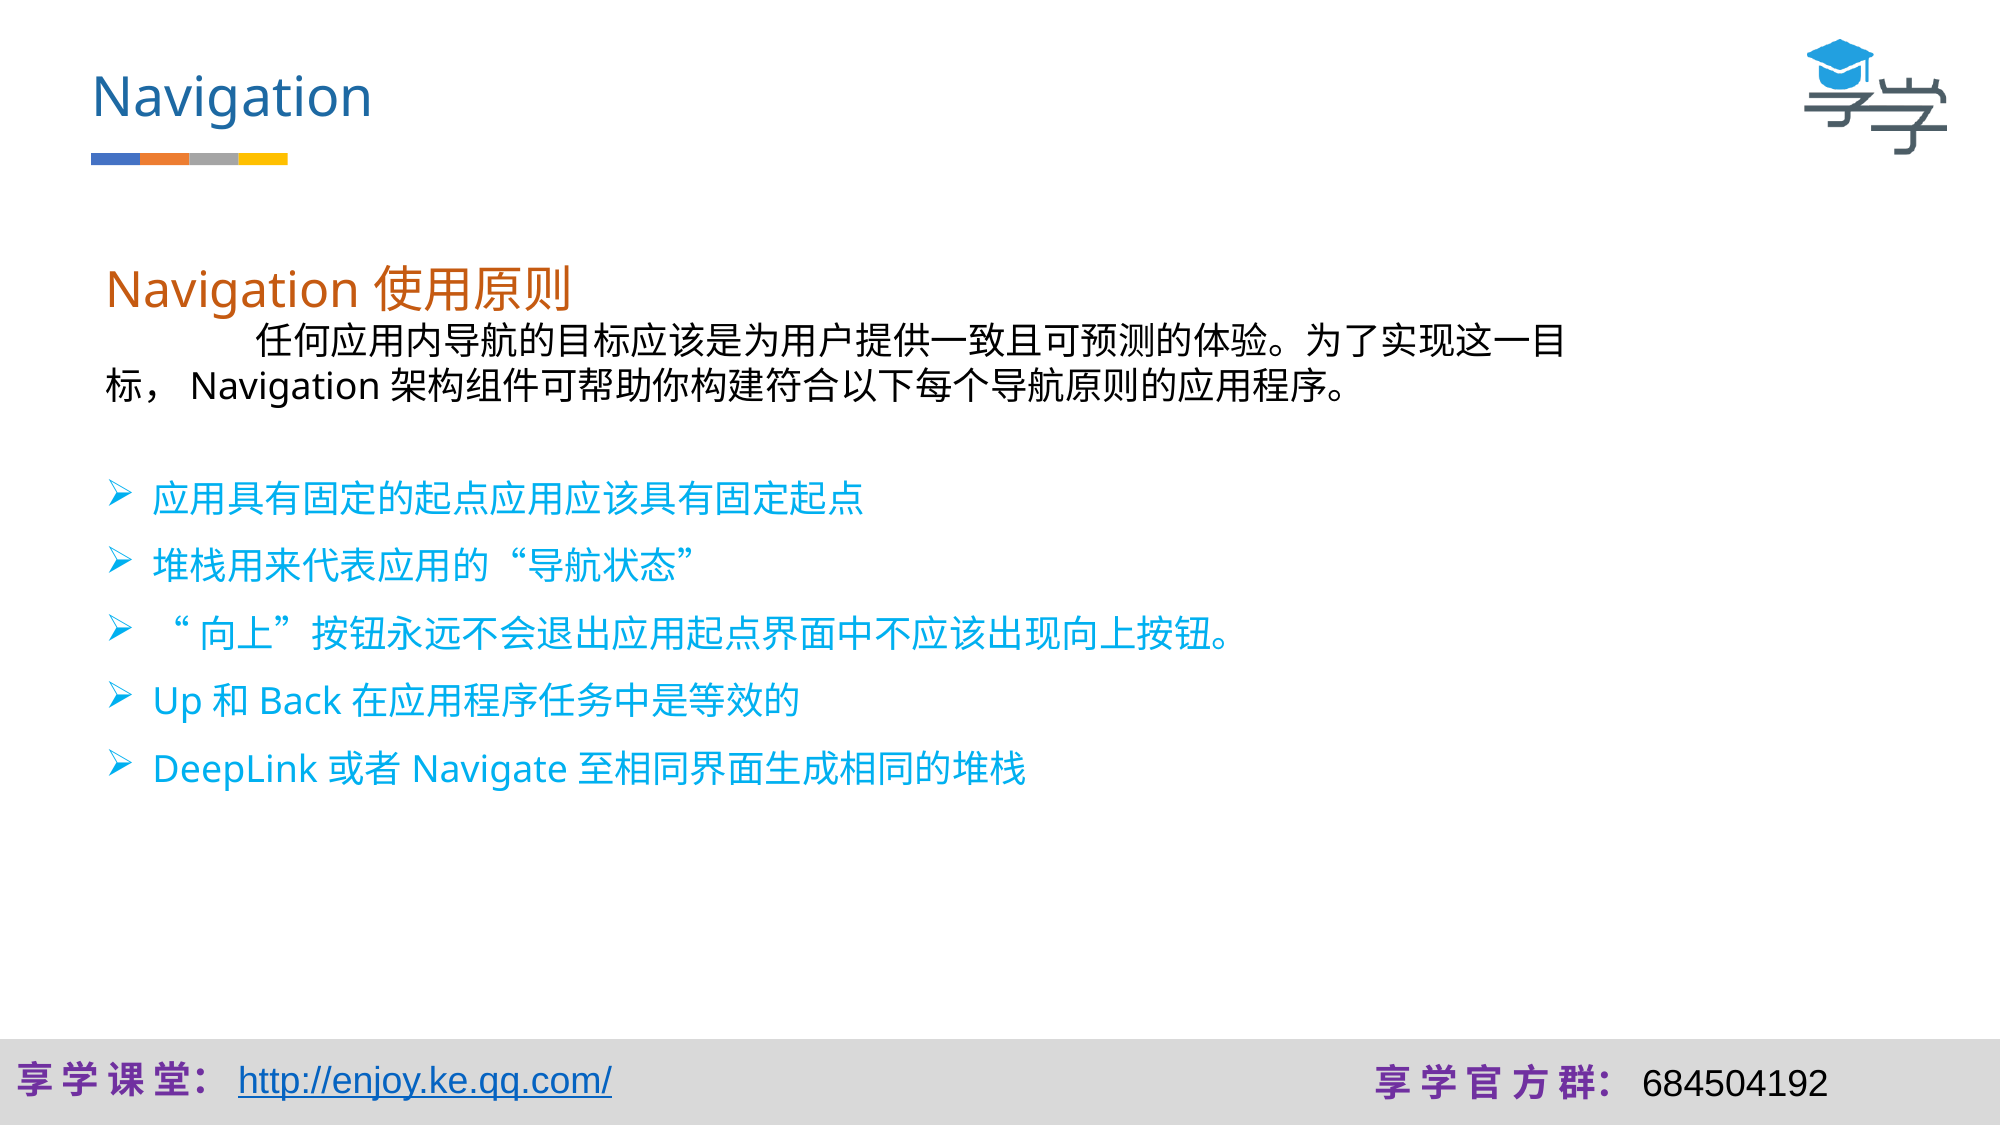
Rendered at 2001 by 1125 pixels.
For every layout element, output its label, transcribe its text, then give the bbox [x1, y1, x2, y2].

text_box Navigation [91, 60, 699, 128]
picture [1799, 20, 1952, 173]
text_box Navigation使用原则 任何应用内导航的目标应该是为用户提供一致且可预测的体验。为了实现这一目标，Navigation架构组件可帮助你构建符合以下每个导航原则的应用程序。 应用具有固定的起点应用应该具有固定起点 堆栈用来代表应用的“导航状态” “向上”按钮永远不会退出应用起点界面中不应该出现向上按钮。 Up和Back在应用程序任务中是等效的 DeepLink或者Navigate至相同界面生成相同的堆栈 [90, 190, 1816, 798]
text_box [90, 152, 288, 166]
